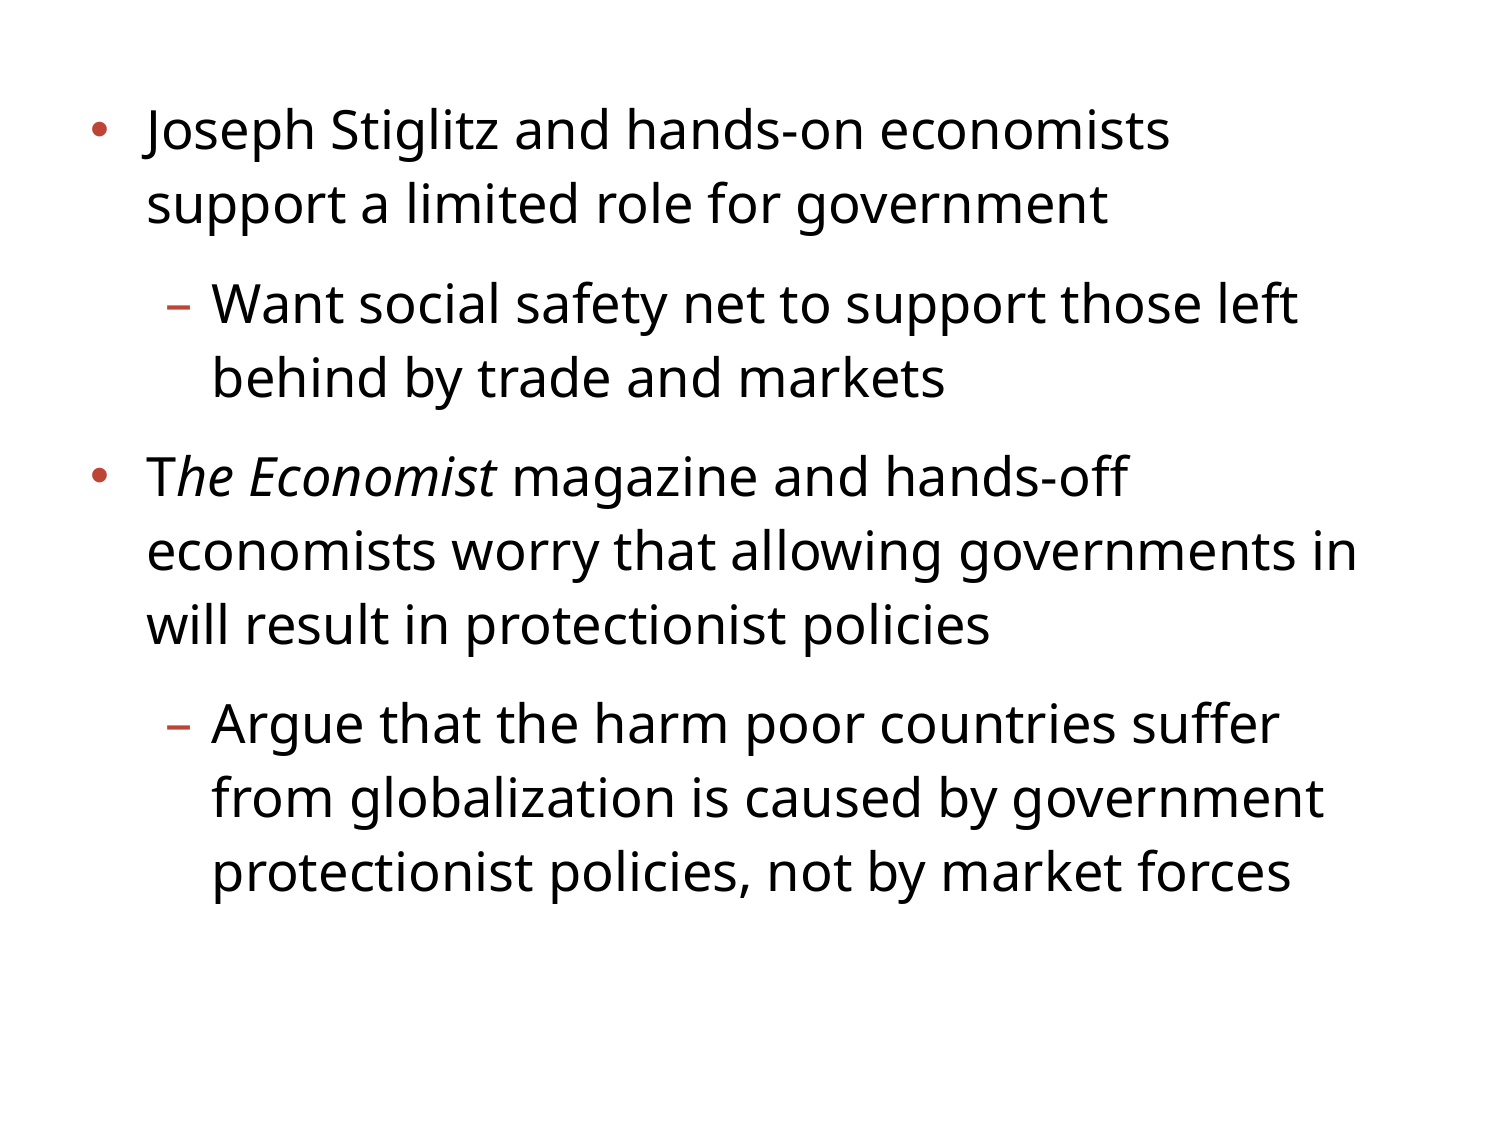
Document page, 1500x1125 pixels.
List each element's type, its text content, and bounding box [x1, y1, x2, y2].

list Joseph Stiglitz and hands-on economists support a limited role for government Want social safety net to support those left behind by trade and markets The Economist magazine and hands-off economists worry that allowing governments in will result in protectionist policies Argue that the harm poor countries suffer from globalization is caused by government protectionist policies, not by market forces [75, 79, 1375, 890]
